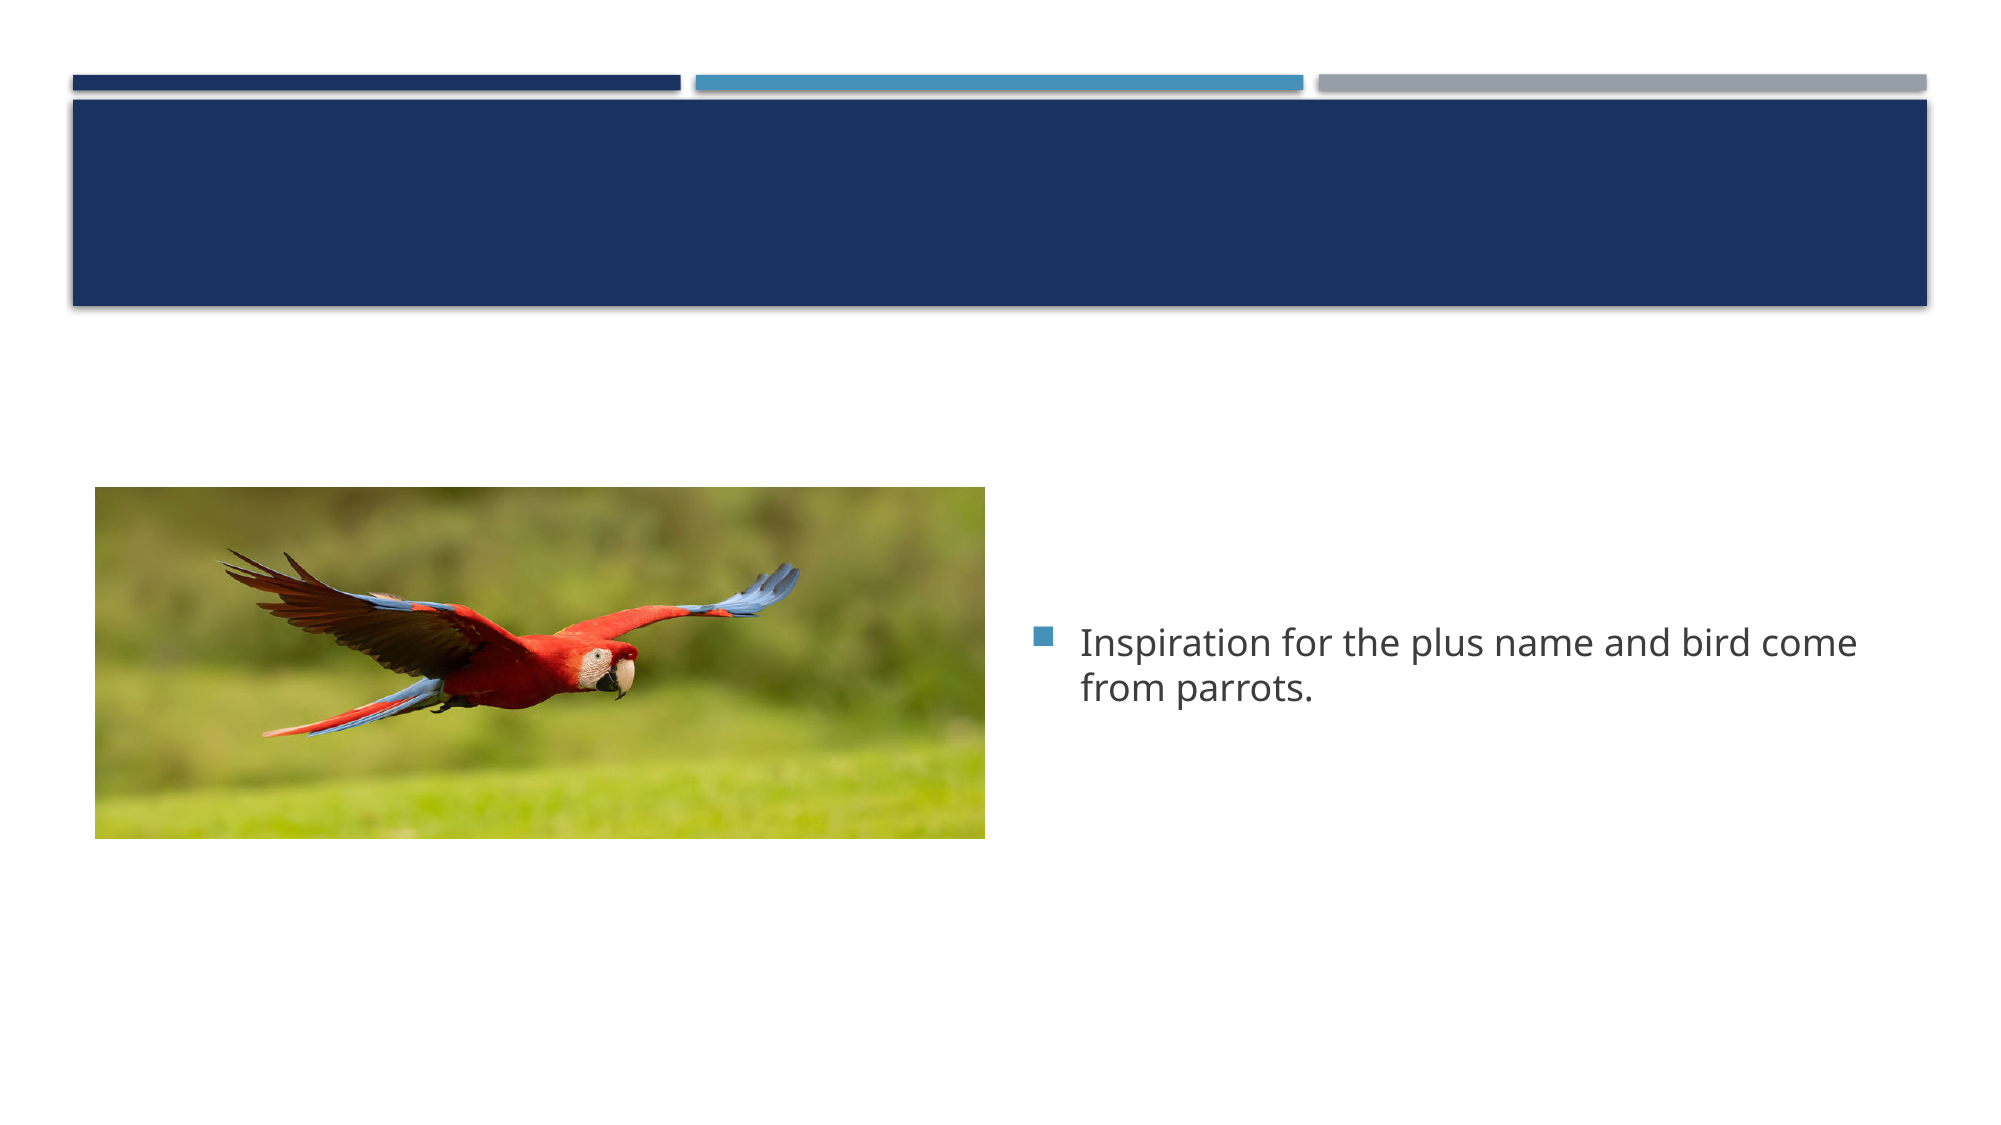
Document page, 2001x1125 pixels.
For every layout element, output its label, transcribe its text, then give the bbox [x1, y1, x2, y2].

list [94, 487, 986, 840]
list Inspiration for the plus name and bird come from parrots. [1015, 365, 1905, 962]
